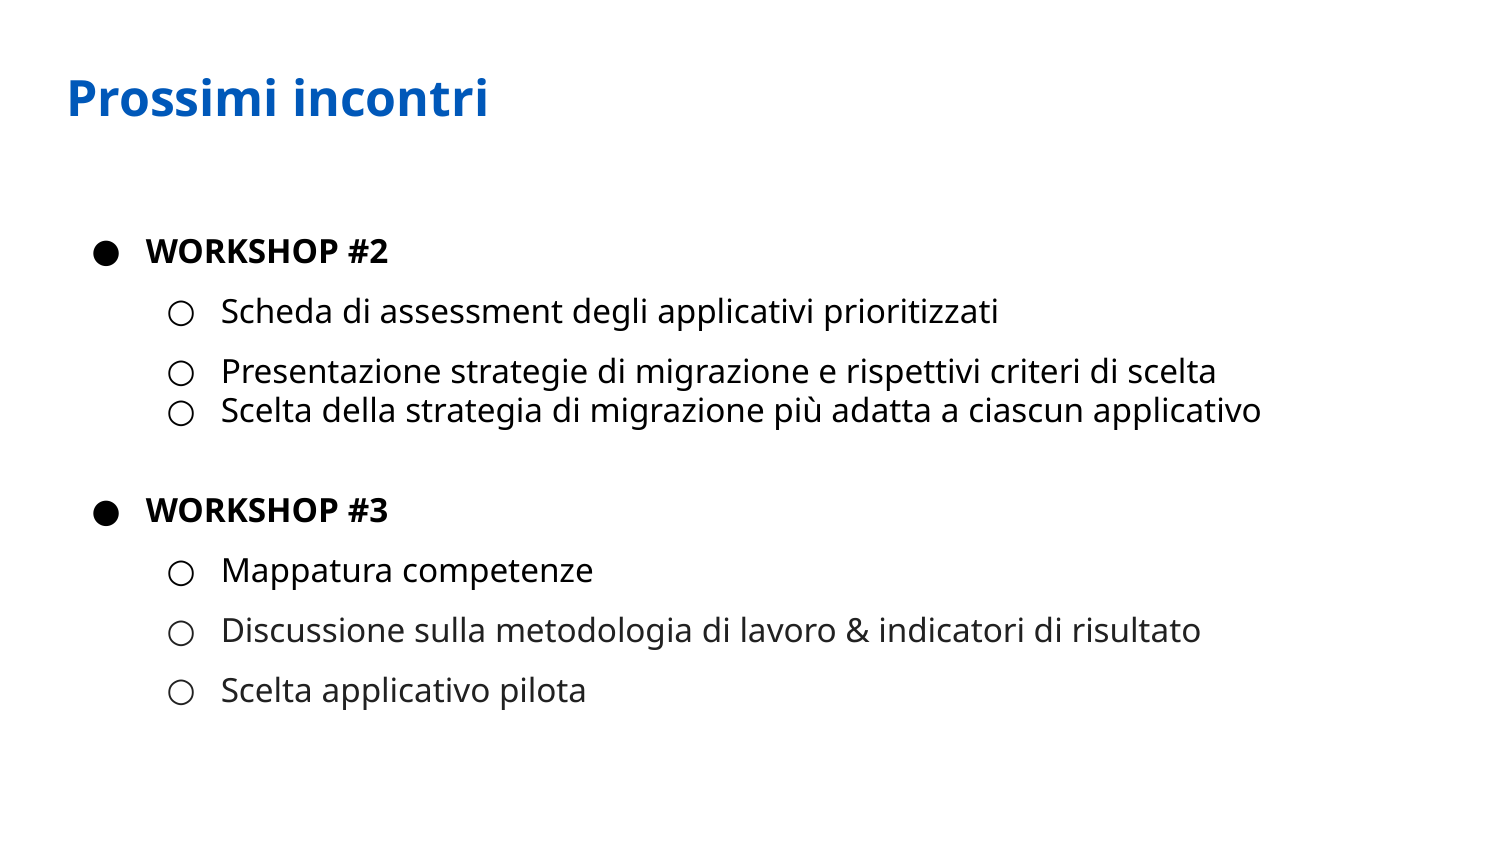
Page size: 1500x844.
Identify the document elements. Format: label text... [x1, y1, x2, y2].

text_box WORKSHOP #2 Scheda di assessment degli applicativi prioritizzati Presentazione strategie di migrazione e rispettivi criteri di scelta Scelta della strategia di migrazione più adatta a ciascun applicativo WORKSHOP #3 Mappatura competenze Discussione sulla metodologia di lavoro & indicatori di risultato Scelta applicativo pilota [55, 115, 1470, 759]
title Prossimi incontri [51, 51, 1449, 146]
